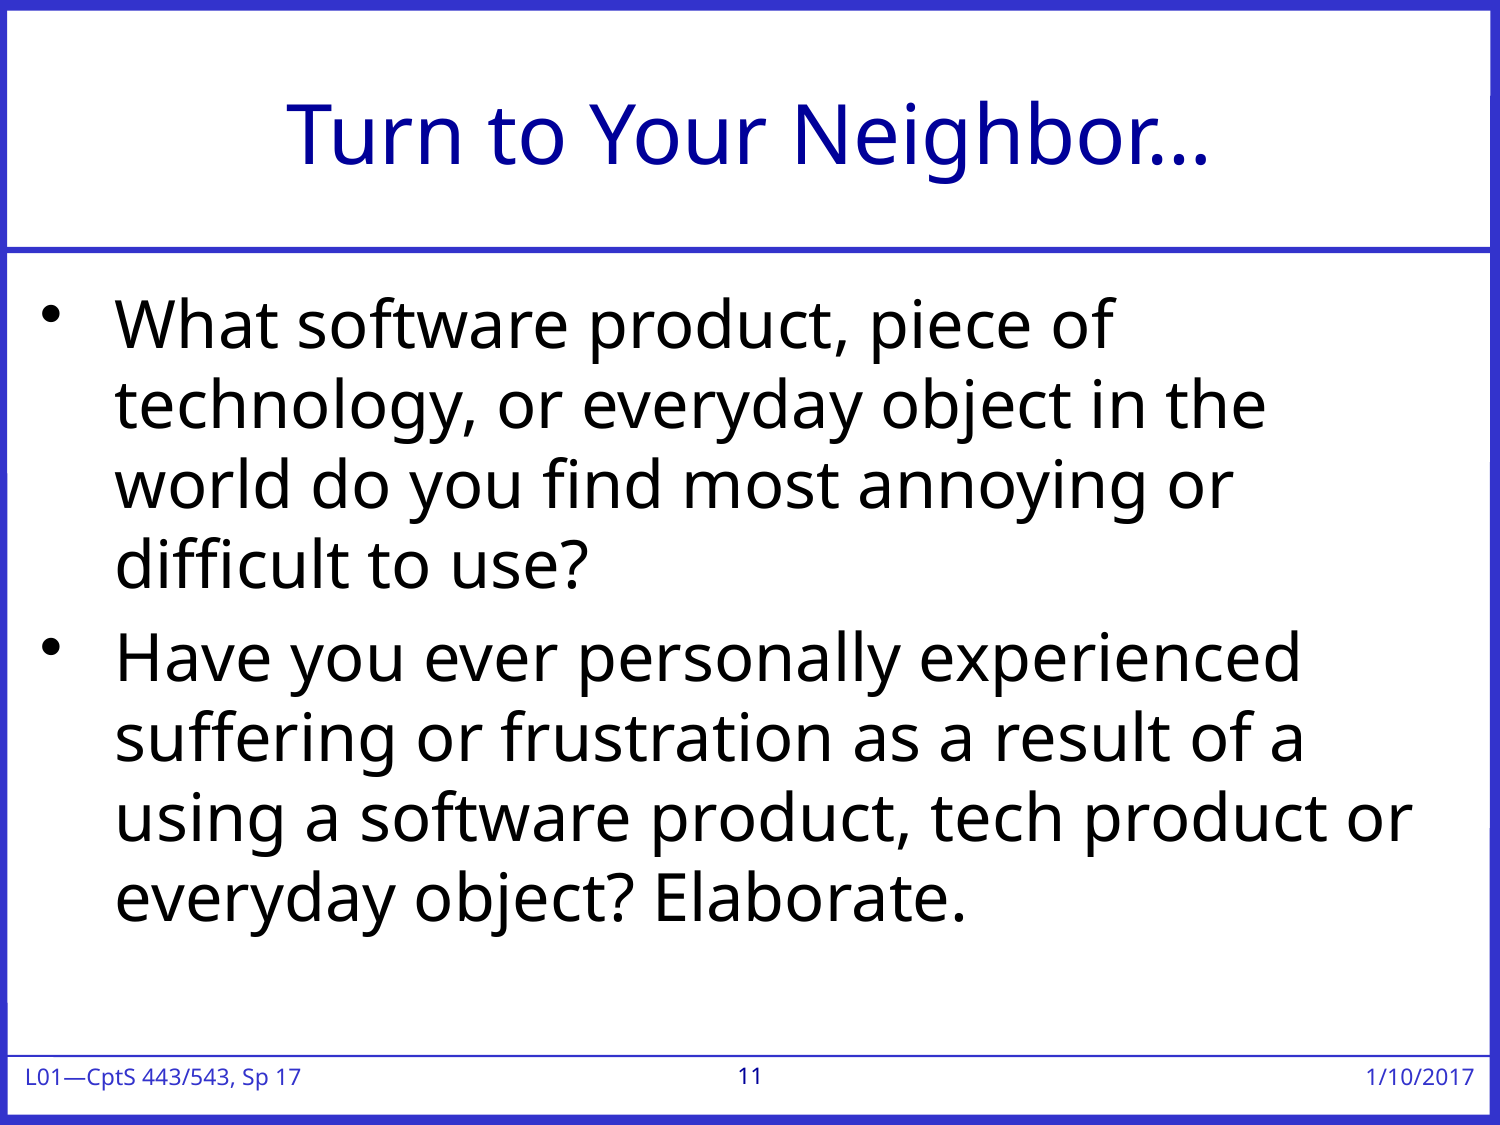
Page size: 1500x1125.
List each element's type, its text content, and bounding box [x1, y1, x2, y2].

title Turn to Your Neighbor… [24, 24, 1476, 238]
list What software product, piece of technology, or everyday object in the world do you find most annoying or difficult to use? Have you ever personally experienced suffering or frustration as a result of a using a software product, tech product or everyday object? Elaborate. [24, 273, 1476, 1038]
slide_number 11 [37, 1053, 1464, 1079]
